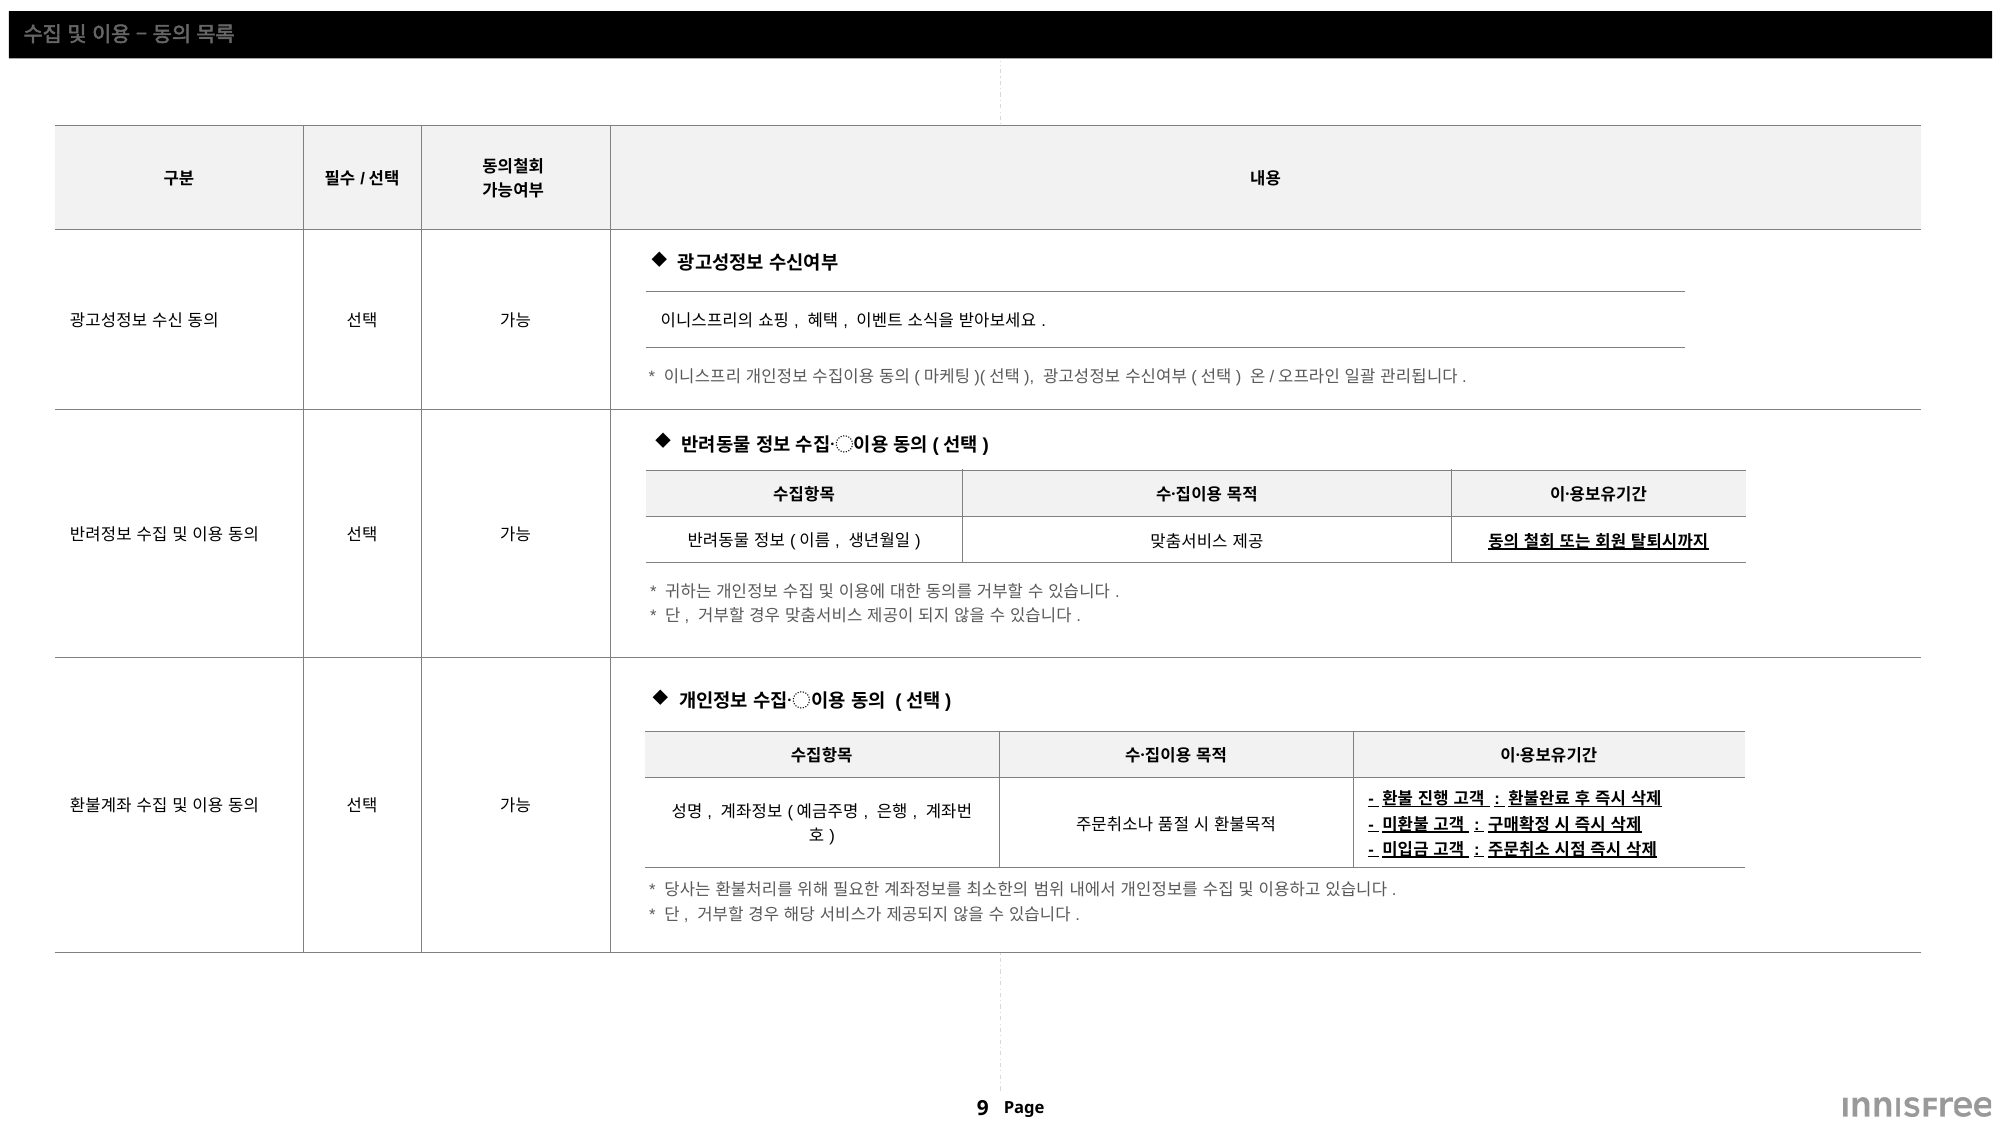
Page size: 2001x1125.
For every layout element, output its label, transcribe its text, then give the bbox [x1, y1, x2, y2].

table_cell 반려정보 수집 및 이용 동의 [55, 410, 303, 657]
table_cell 반려동물 정보(이름, 생년월일) [646, 517, 962, 562]
table_cell 선택 [304, 230, 421, 409]
table_header 동의철회 가능여부 [422, 126, 610, 229]
table_header 수집항목 [645, 732, 999, 777]
table_header 수집〮이용 목적 [963, 471, 1451, 516]
table_header 이용〮보유기간 [1452, 471, 1746, 516]
table_header 수집〮이용 목적 [1000, 732, 1353, 777]
table_cell 맞춤서비스 제공 [963, 517, 1451, 562]
table_cell 가능 [422, 410, 610, 657]
text_box * 이니스프리 개인정보 수집이용 동의(마케팅)(선택), 광고성정보 수신여부(선택) 온/오프라인 일괄 관리됩니다. [633, 353, 1626, 393]
table_header 필수/선택 [304, 126, 421, 229]
table_cell 선택 [304, 410, 421, 657]
table_cell [611, 658, 1921, 952]
text_box 반려동물 정보 수집〮이용 동의(선택) [639, 424, 1004, 463]
table_cell 가능 [422, 230, 610, 409]
table_header 이용〮보유기간 [1354, 732, 1745, 777]
table_header 내용 [611, 126, 1921, 229]
table_cell [611, 410, 1921, 657]
text_box * 당사는 환불처리를 위해 필요한 계좌정보를 최소한의 범위 내에서 개인정보를 수집 및 이용하고 있습니다. * 단, 거부할 경우 해당 서비스가 제공되지 않을 수 있습니다. [634, 866, 1635, 931]
table_cell 주문취소나 품절 시 환불목적 [1000, 778, 1353, 866]
text_box 광고성정보 수신여부 [635, 243, 1378, 281]
table_cell - 환불 진행 고객 : 환불완료 후 즉시 삭제 - 미환불 고객 : 구매확정 시 즉시 삭제 - 미입금 고객 : 주문취소 시점 즉시 삭제 [1354, 778, 1745, 867]
table_cell 선택 [304, 658, 421, 952]
table_header 수집항목 [646, 471, 962, 516]
table_cell [611, 230, 1921, 409]
table_cell 성명, 계좌정보(예금주명, 은행, 계좌번호) [645, 778, 999, 866]
table_header 이니스프리의 쇼핑, 혜택, 이벤트 소식을 받아보세요. [646, 292, 1685, 347]
title 수집 및 이용 – 동의 목록 [8, 11, 1993, 59]
text_box * 귀하는 개인정보 수집 및 이용에 대한 동의를 거부할 수 있습니다. * 단, 거부할 경우 맞춤서비스 제공이 되지 않을 수 있습니다. [635, 567, 1636, 633]
table_cell 환불계좌 수집 및 이용 동의 [55, 658, 303, 952]
table_cell 가능 [422, 658, 610, 952]
text_box 개인정보 수집〮이용 동의 (선택) [636, 681, 967, 719]
picture [1843, 1097, 1992, 1117]
table_cell 광고성정보 수신 동의 [55, 230, 303, 409]
table_header 구분 [55, 126, 303, 229]
table_cell 동의 철회 또는 회원 탈퇴시까지 [1452, 517, 1746, 562]
